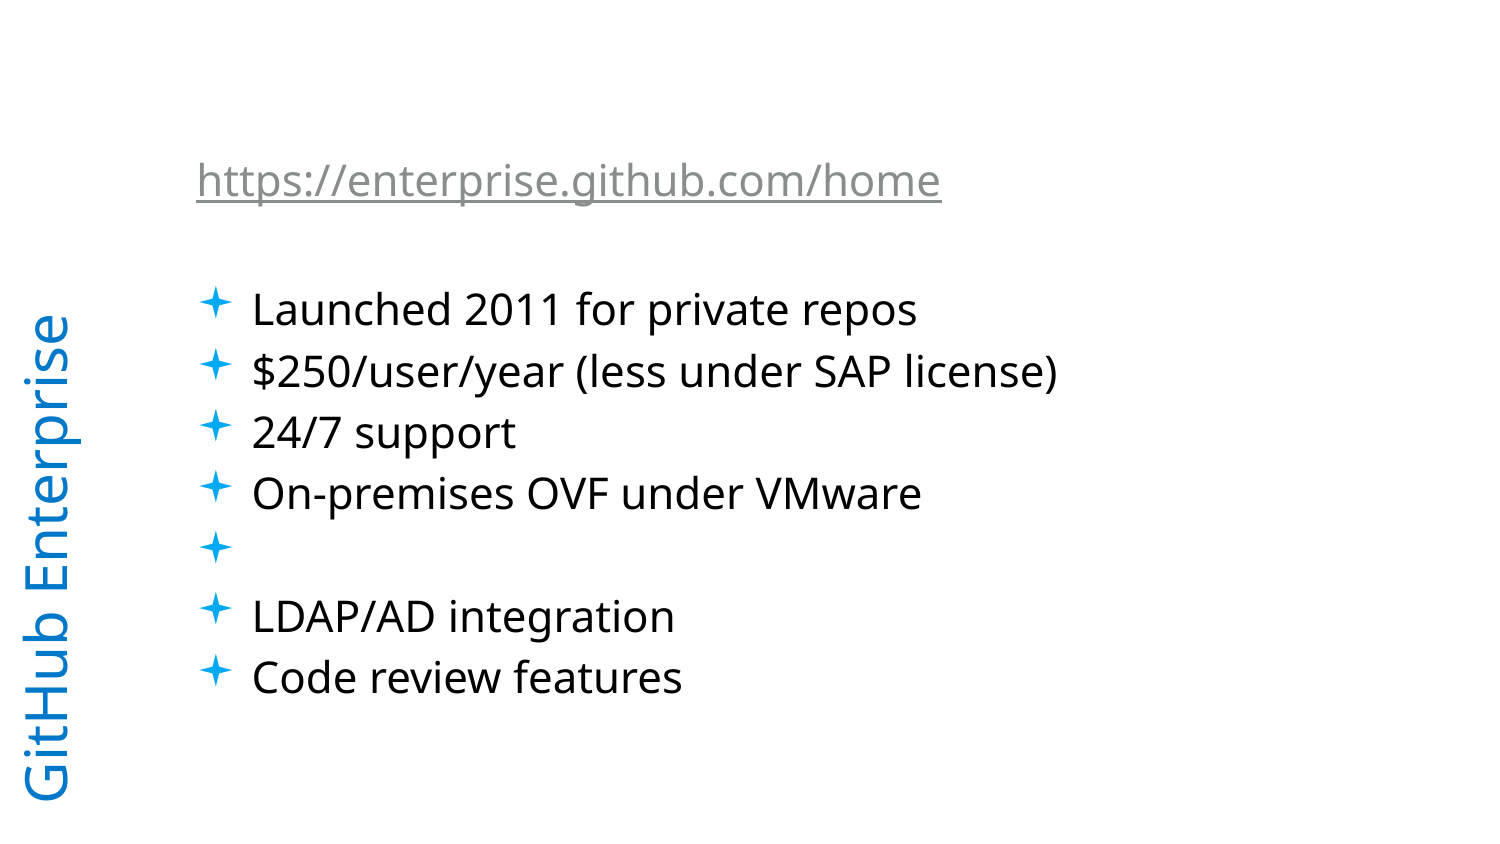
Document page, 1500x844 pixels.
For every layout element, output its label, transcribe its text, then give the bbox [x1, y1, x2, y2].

list https://enterprise.github.com/home Launched 2011 for private repos $250/user/year (less under SAP license) 24/7 support On-premises OVF under VMware LDAP/AD integration Code review features [196, 152, 1500, 710]
title GitHub Enterprise [9, 27, 85, 805]
